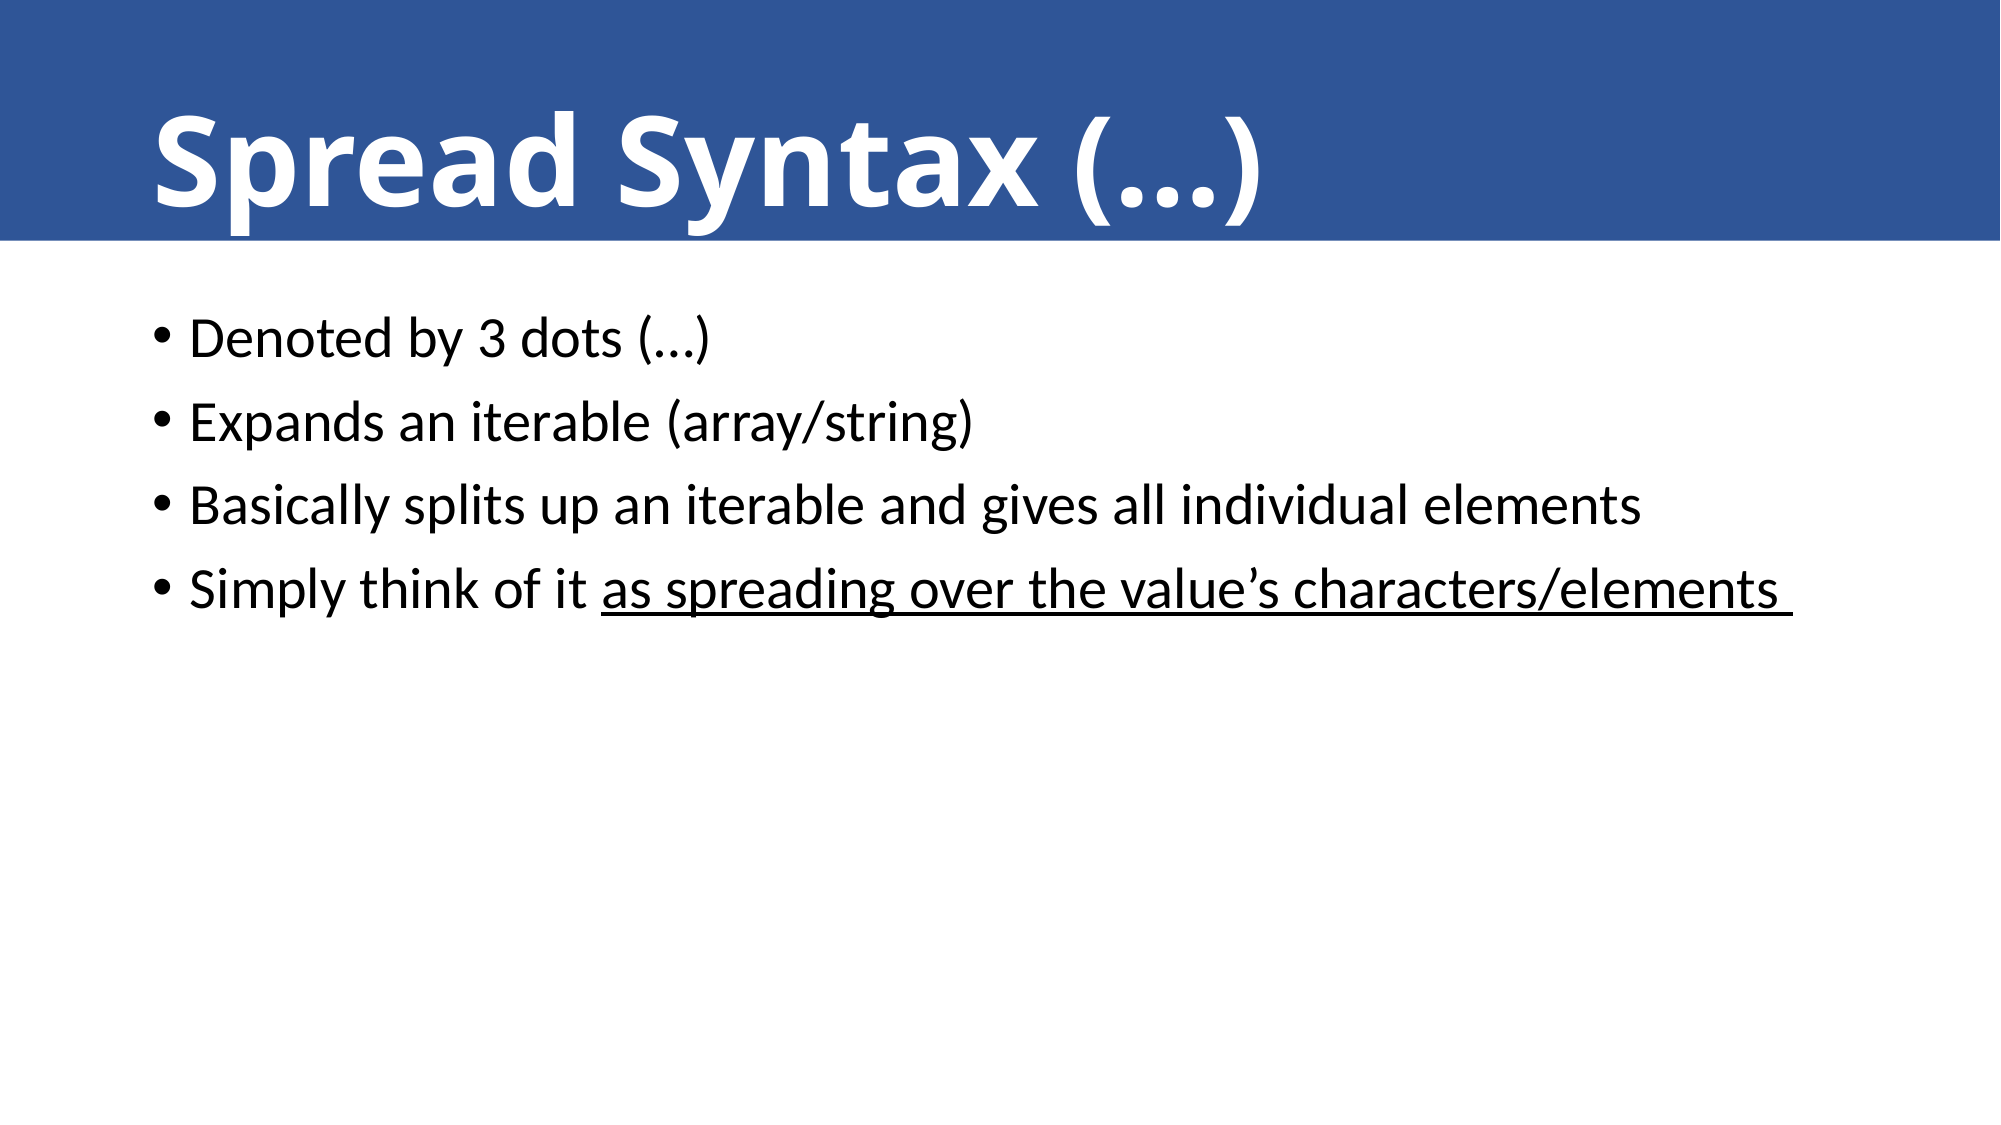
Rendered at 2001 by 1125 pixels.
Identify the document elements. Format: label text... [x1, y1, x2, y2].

list Denoted by 3 dots (…) Expands an iterable (array/string) Basically splits up an iterable and gives all individual elements Simply think of it as spreading over the value’s characters/elements [137, 299, 1863, 1014]
title Spread Syntax (…) [137, 0, 1863, 241]
text_box [0, 0, 2000, 242]
